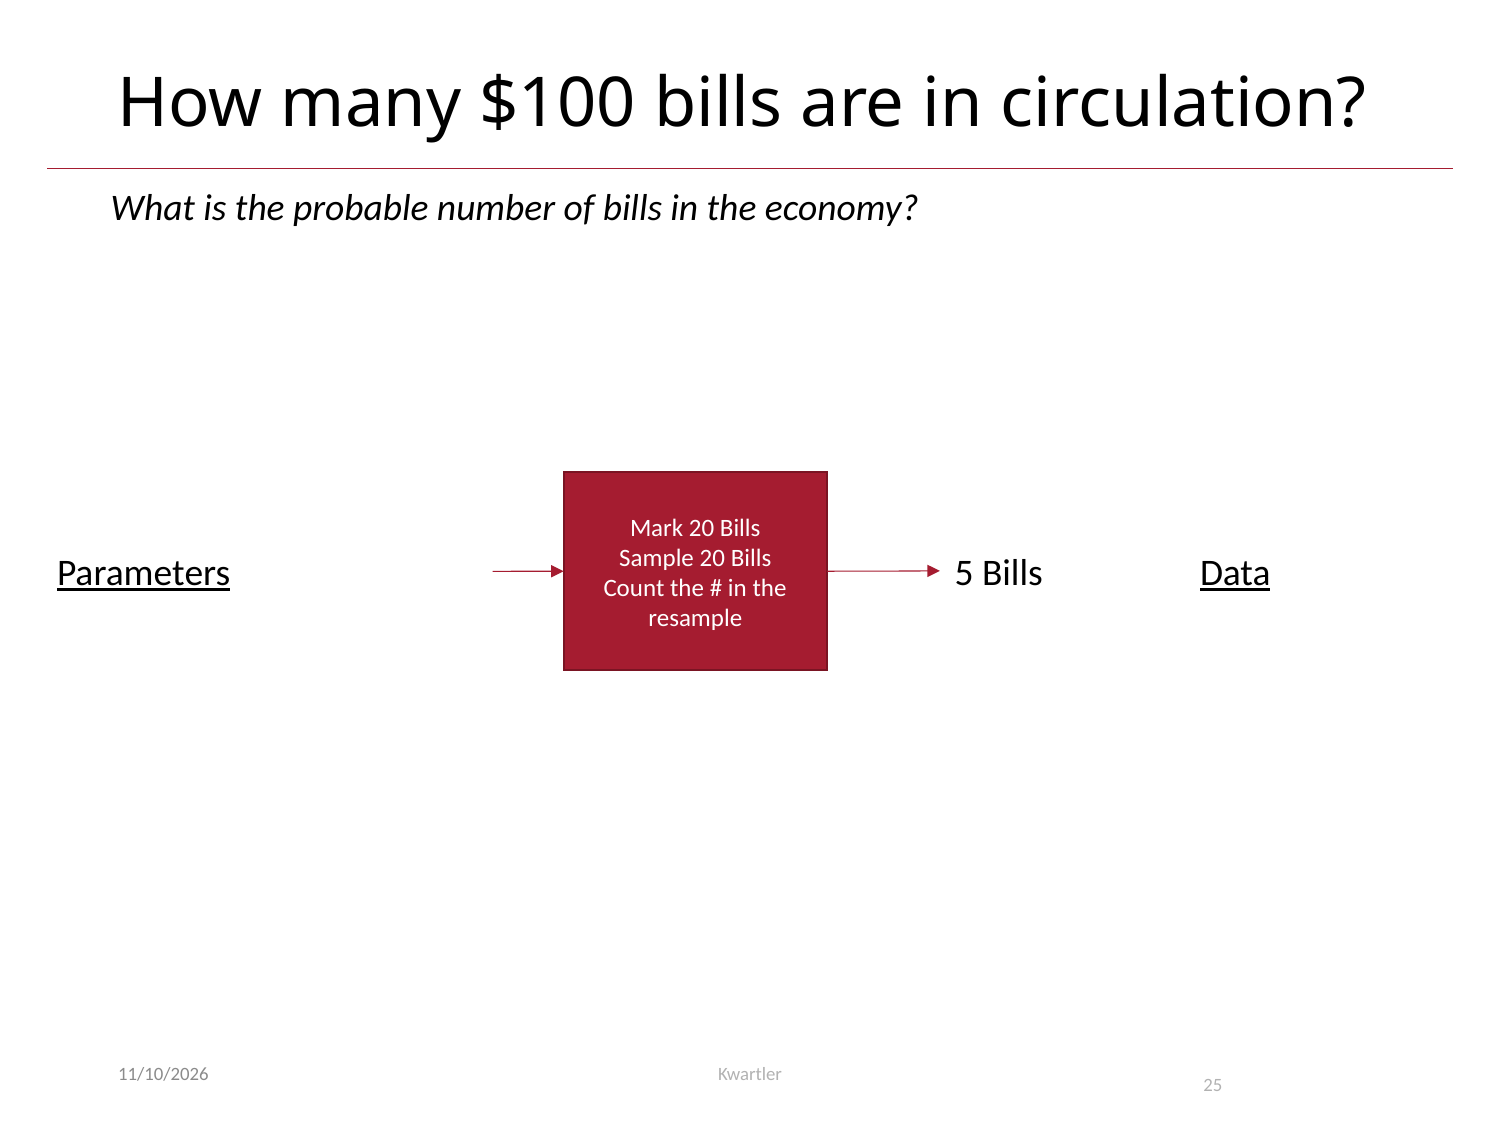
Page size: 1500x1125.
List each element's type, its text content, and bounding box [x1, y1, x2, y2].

text_box Parameters [42, 541, 246, 601]
text_box Data [1185, 541, 1286, 601]
slide_number 25 [1188, 1042, 1330, 1103]
text_box Mark 20 Bills Sample 20 Bills Count the # in the resample [563, 471, 828, 671]
text_box What is the probable number of bills in the economy? [95, 175, 935, 236]
title How many $100 bills are in circulation? [103, 59, 1397, 157]
text_box 5 Bills [939, 541, 1058, 601]
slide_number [103, 1042, 441, 1103]
footer Kwartler [496, 1042, 1004, 1103]
